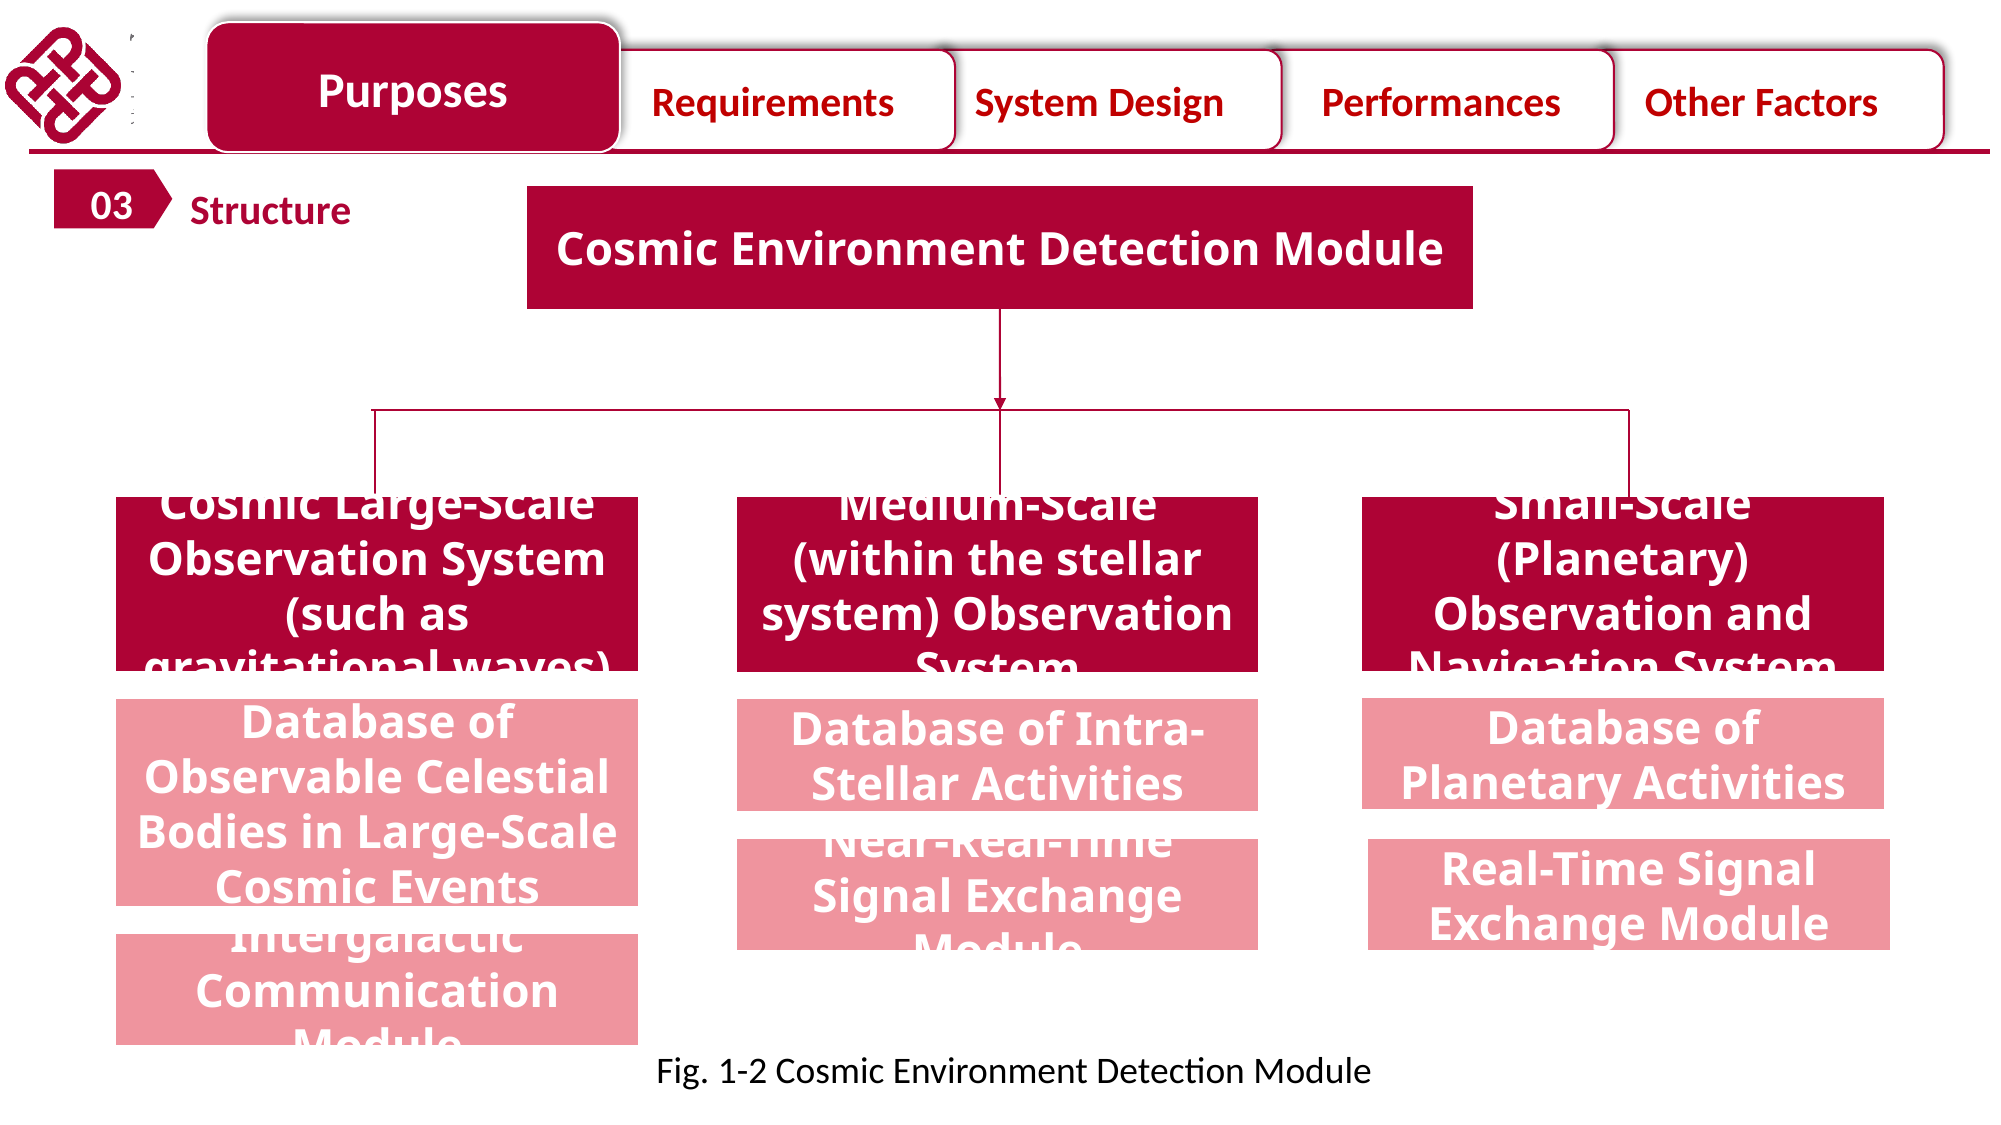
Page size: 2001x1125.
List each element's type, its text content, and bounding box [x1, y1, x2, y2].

text_box Medium-Scale (within the stellar system) Observation System [737, 497, 1258, 672]
text_box Cosmic Environment Detection Module [527, 186, 1473, 309]
text_box Structure [175, 175, 1882, 240]
text_box Database of Planetary Activities [1362, 698, 1884, 809]
text_box Database of Observable Celestial Bodies in Large-Scale Cosmic Events [116, 699, 638, 906]
text_box Fig. 1-2 Cosmic Environment Detection Module [641, 1038, 1642, 1125]
picture [0, 20, 135, 148]
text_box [600, 49, 1945, 151]
text_box Near-Real-Time Signal Exchange Module [737, 839, 1258, 950]
text_box Purposes [205, 21, 621, 151]
text_box Cosmic Large-Scale Observation System (such as gravitational waves) [116, 497, 638, 671]
text_box Intergalactic Communication Module [116, 934, 638, 1045]
text_box [54, 169, 173, 229]
text_box Real-Time Signal Exchange Module [1368, 839, 1890, 950]
text_box 03 [75, 170, 154, 235]
text_box Small-Scale (Planetary) Observation and Navigation System [1362, 497, 1884, 671]
text_box Database of Intra-Stellar Activities [737, 699, 1258, 811]
